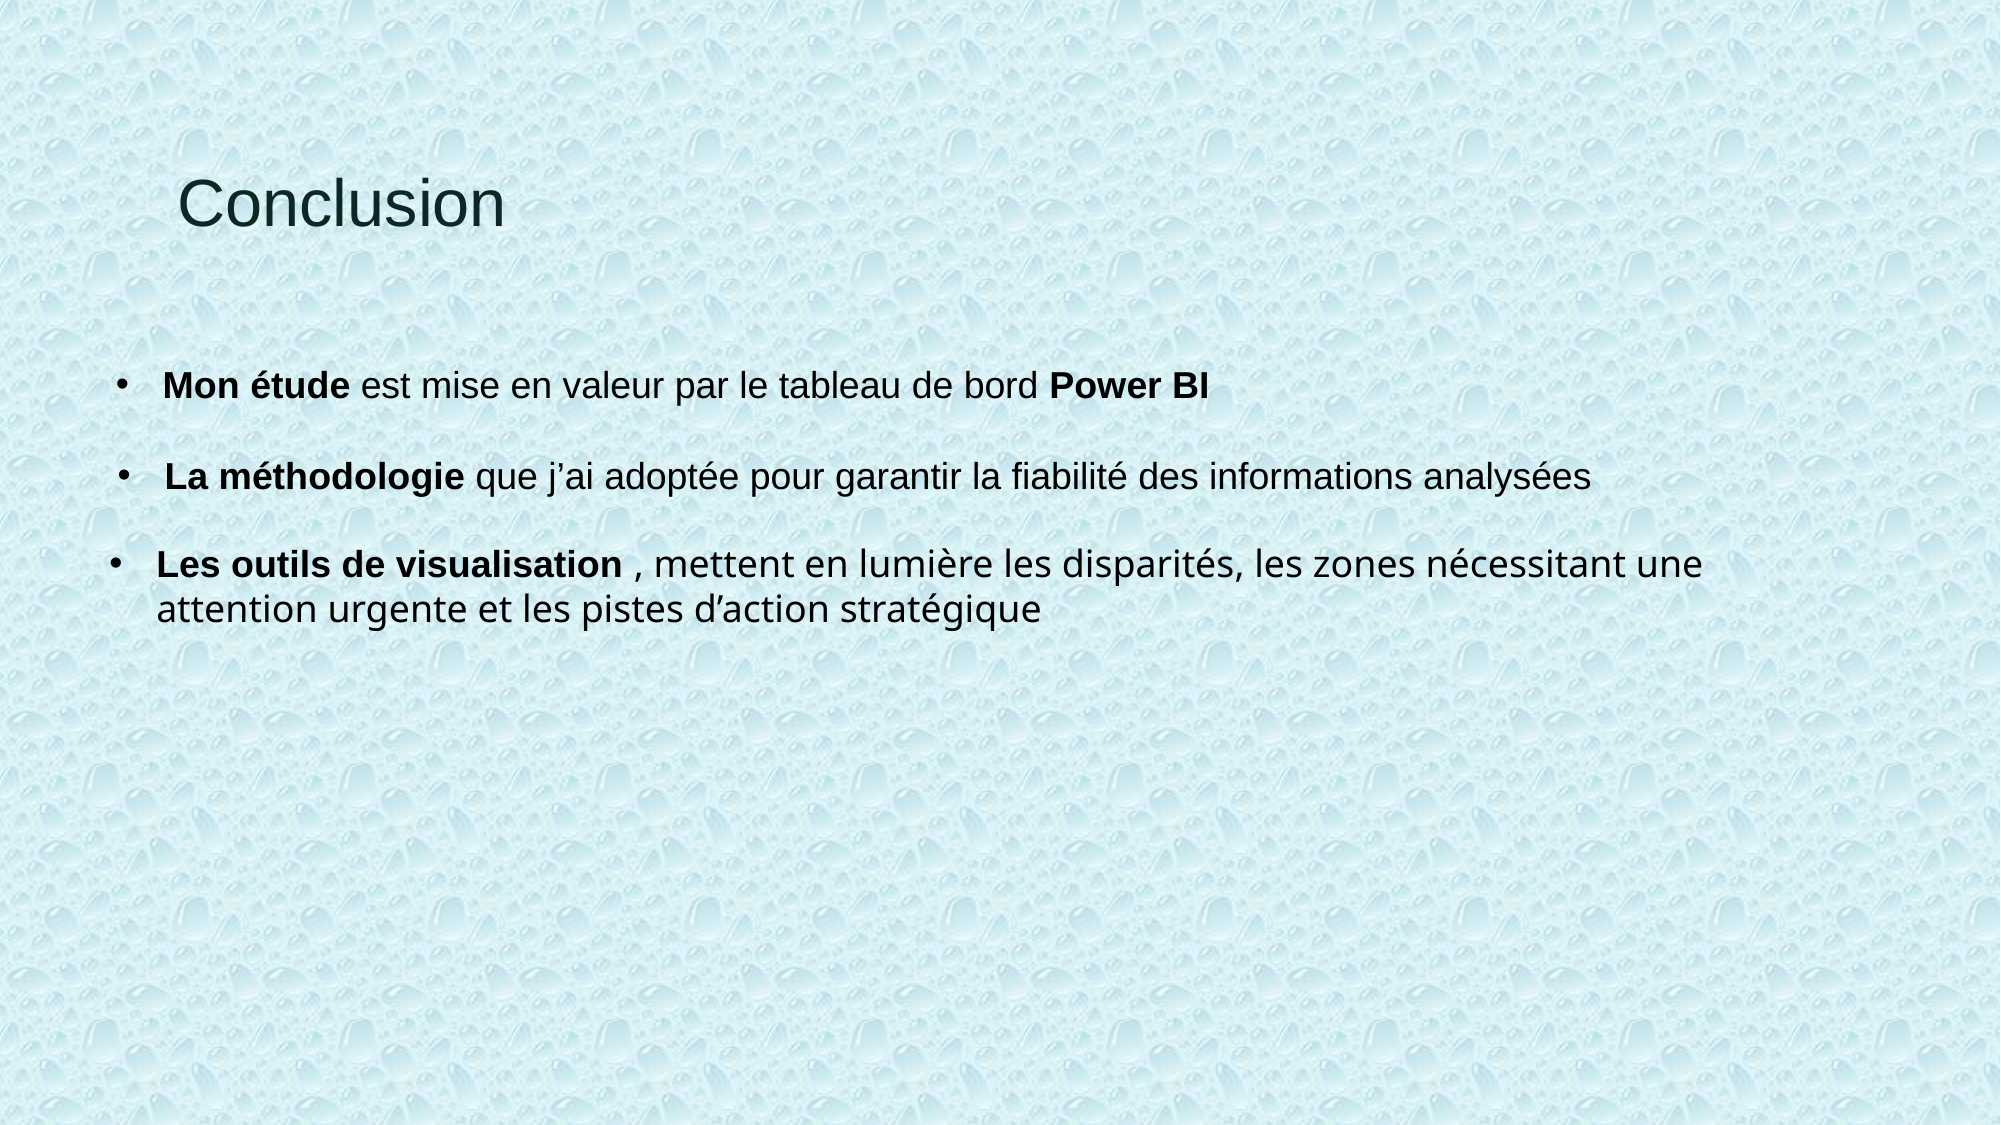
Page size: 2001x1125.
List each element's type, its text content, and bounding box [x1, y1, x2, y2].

title Conclusion [162, 64, 1838, 248]
text_box Les outils de visualisation , mettent en lumière les disparités, les zones nécessitant une attention urgente et les pistes d’action stratégique [94, 532, 1838, 637]
text_box Mon étude est mise en valeur par le tableau de bord Power BI [100, 353, 1225, 458]
text_box La méthodologie que j’ai adoptée pour garantir la fiabilité des informations analysées [102, 444, 1618, 504]
